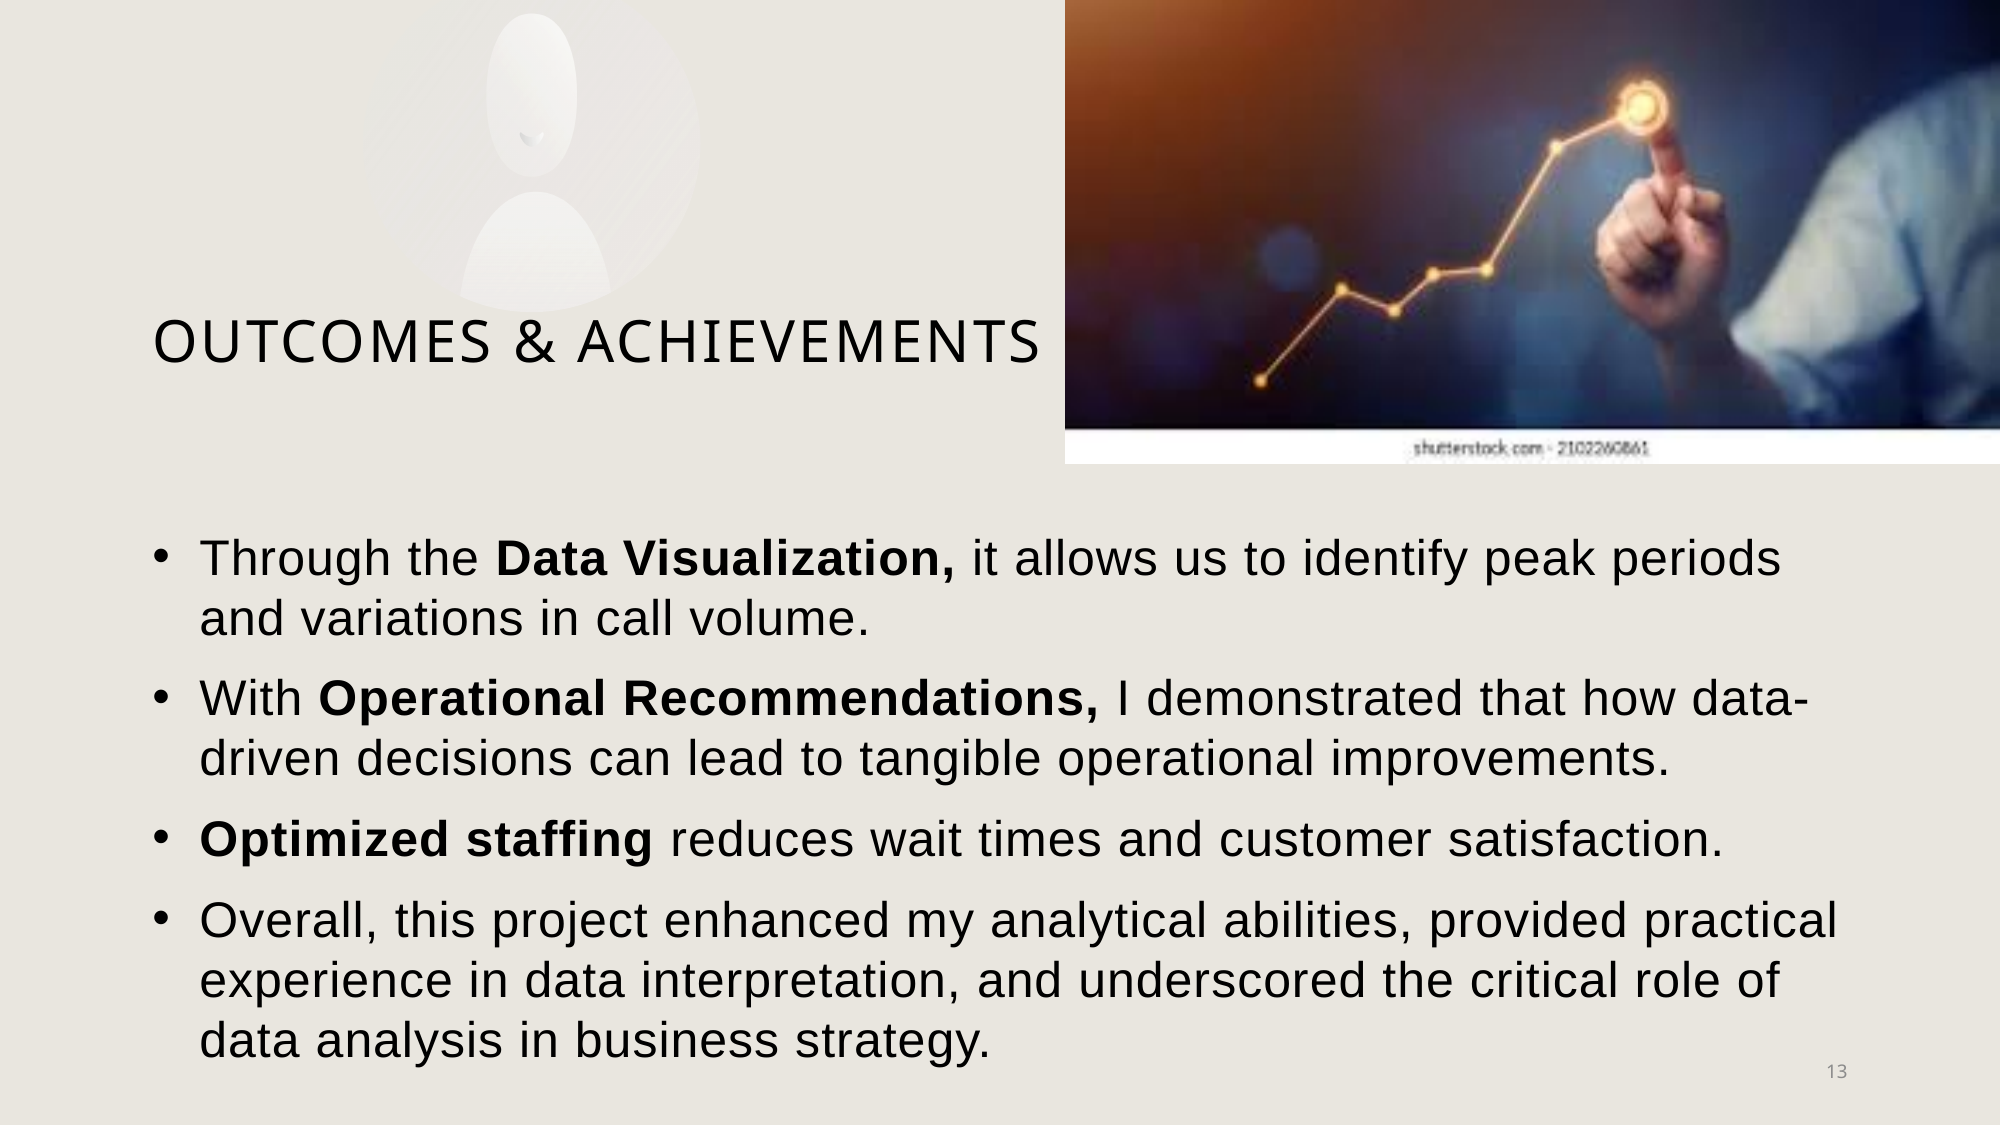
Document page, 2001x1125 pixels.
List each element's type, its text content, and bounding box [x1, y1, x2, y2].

slide_number 13 [1412, 1042, 1863, 1103]
list Through the Data Visualization, it allows us to identify peak periods and variations in call volume. With Operational Recommendations, I demonstrated that how data-driven decisions can lead to tangible operational improvements. Optimized staffing reduces wait times and customer satisfaction. Overall, this project enhanced my analytical abilities, provided practical experience in data interpretation, and underscored the critical role of data analysis in business strategy. [137, 517, 1897, 673]
picture [362, 0, 701, 313]
picture [1034, 0, 2000, 464]
title Outcomes & achievements [137, 55, 1065, 384]
